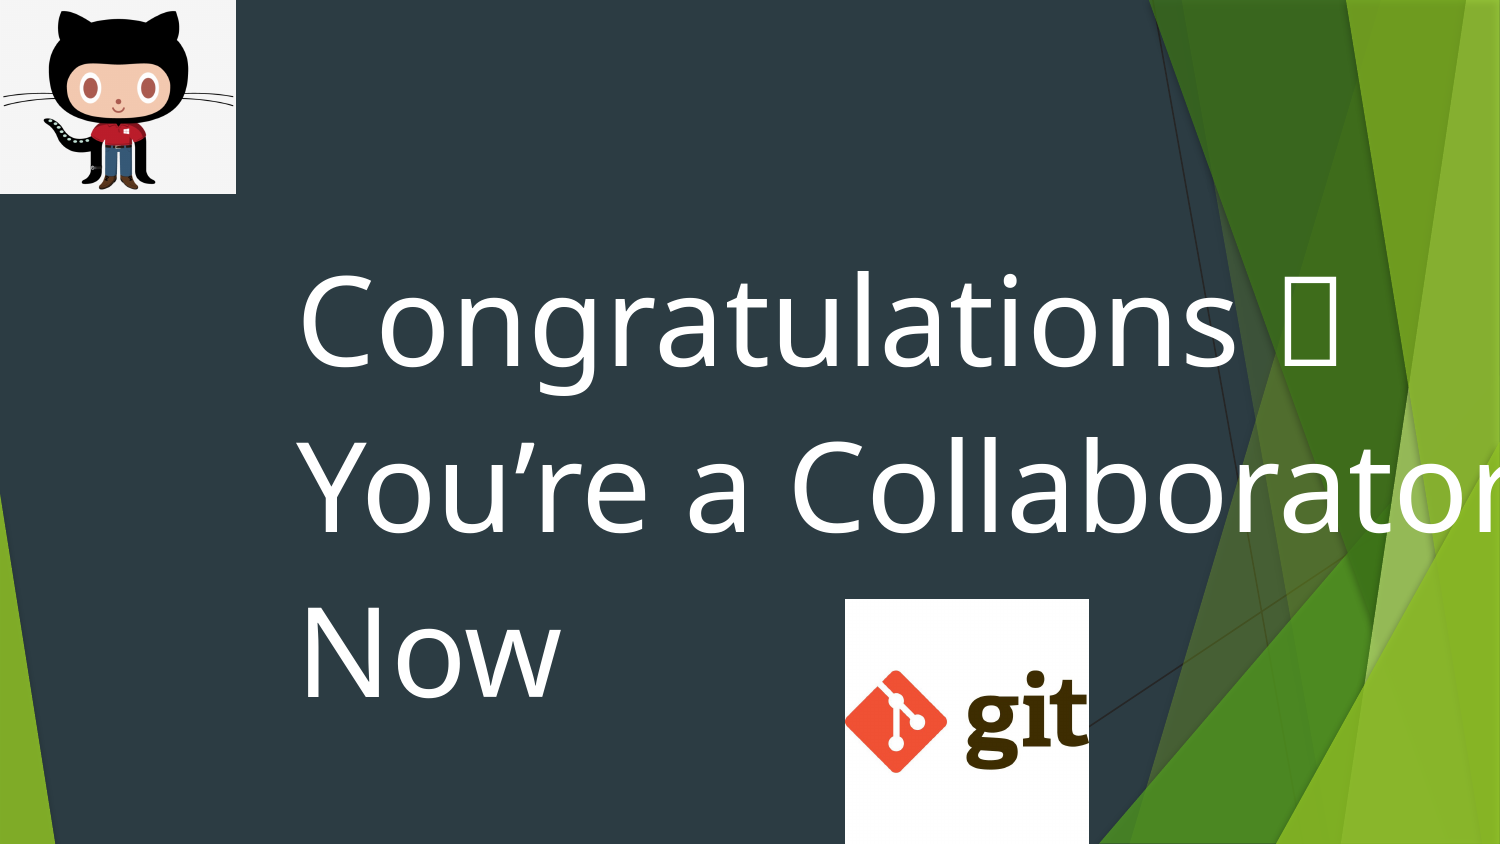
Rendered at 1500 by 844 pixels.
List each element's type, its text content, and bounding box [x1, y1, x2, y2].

picture [844, 599, 1090, 844]
picture [0, 0, 236, 195]
list Congratulations  You’re a Collaborator Now [281, 233, 1500, 770]
